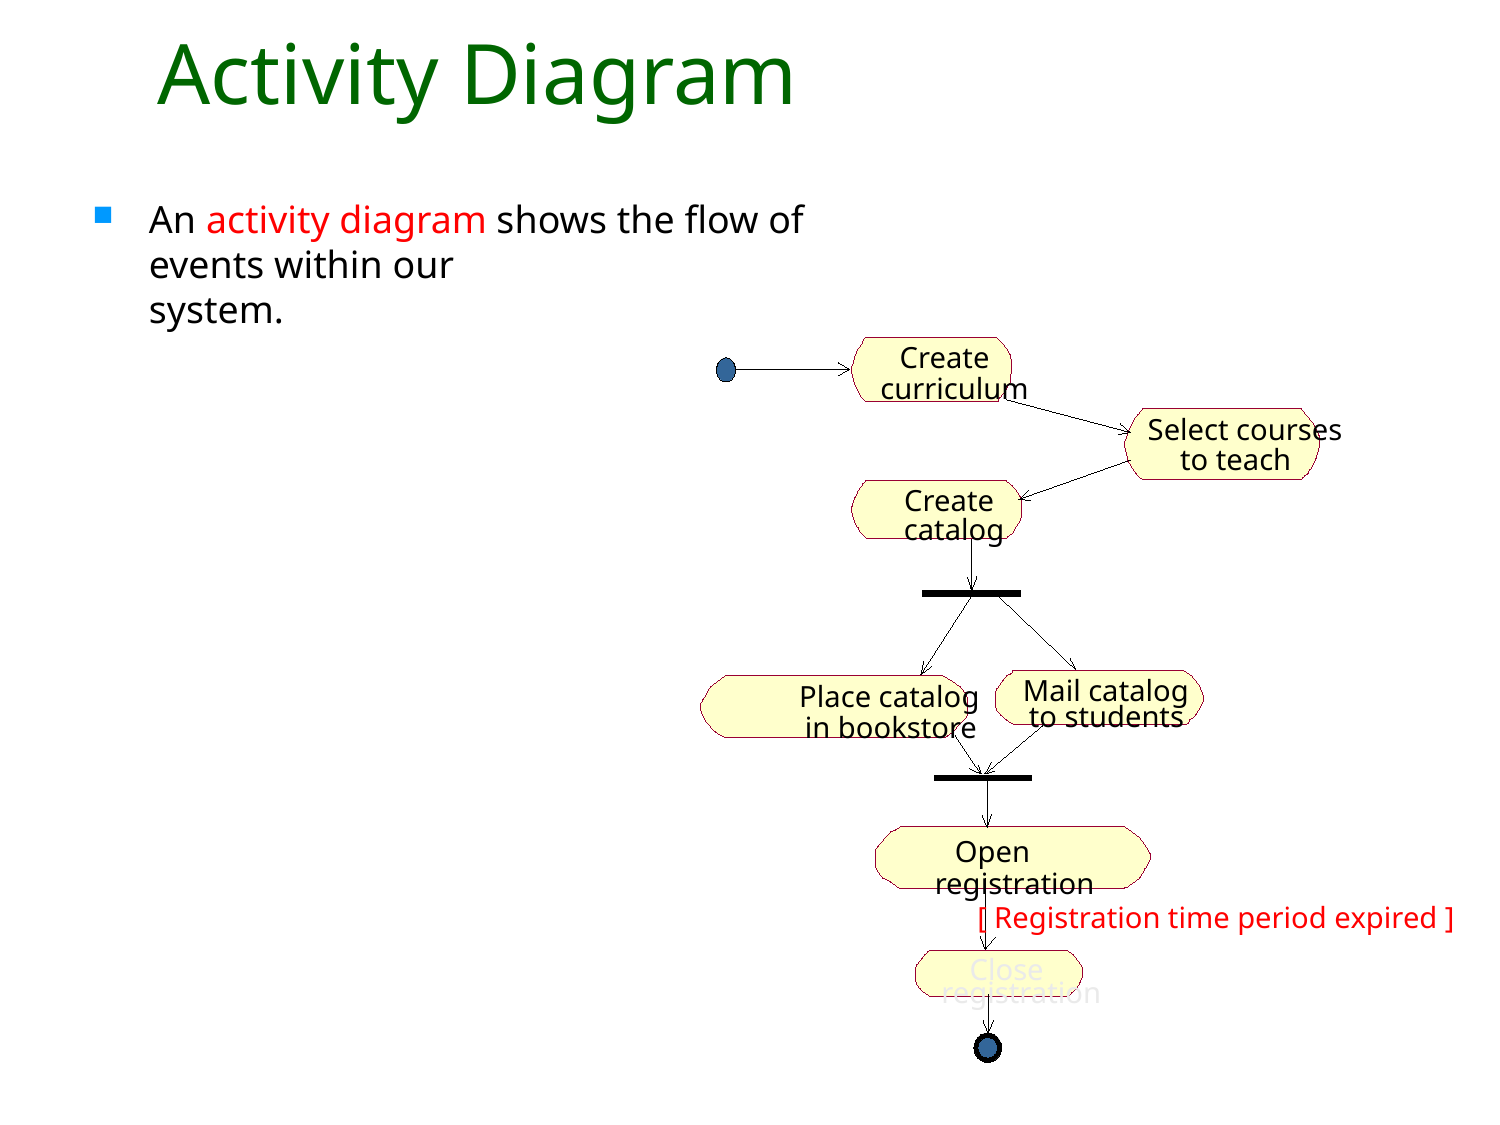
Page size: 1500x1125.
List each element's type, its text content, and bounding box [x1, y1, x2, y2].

list An activity diagram shows the flow of events within our system. [74, 187, 1426, 774]
title Activity Diagram [142, 12, 1483, 129]
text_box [699, 337, 1438, 1063]
